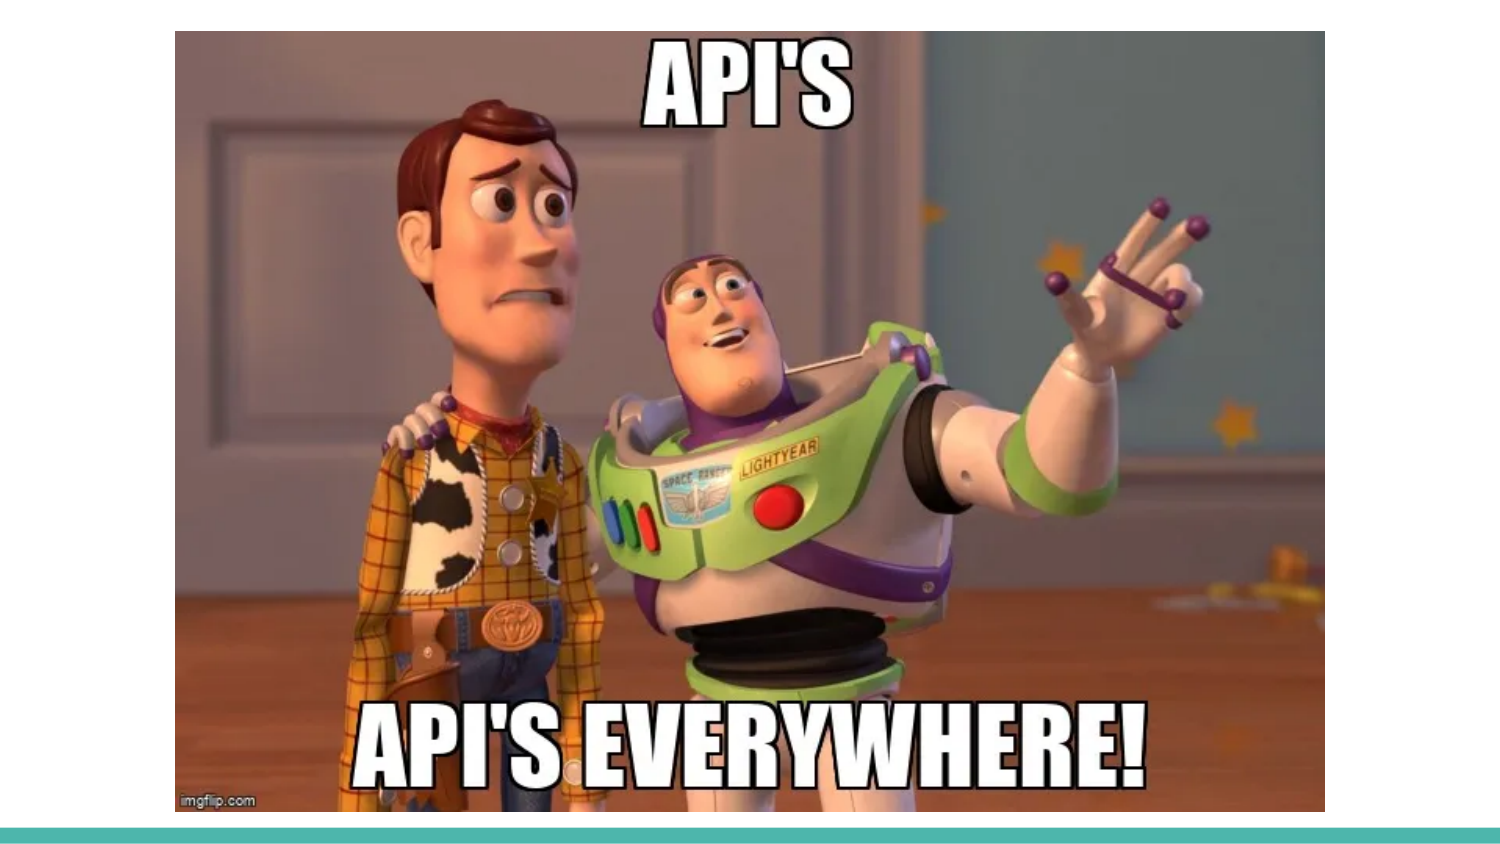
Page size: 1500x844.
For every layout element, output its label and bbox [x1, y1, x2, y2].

picture [175, 31, 1325, 812]
